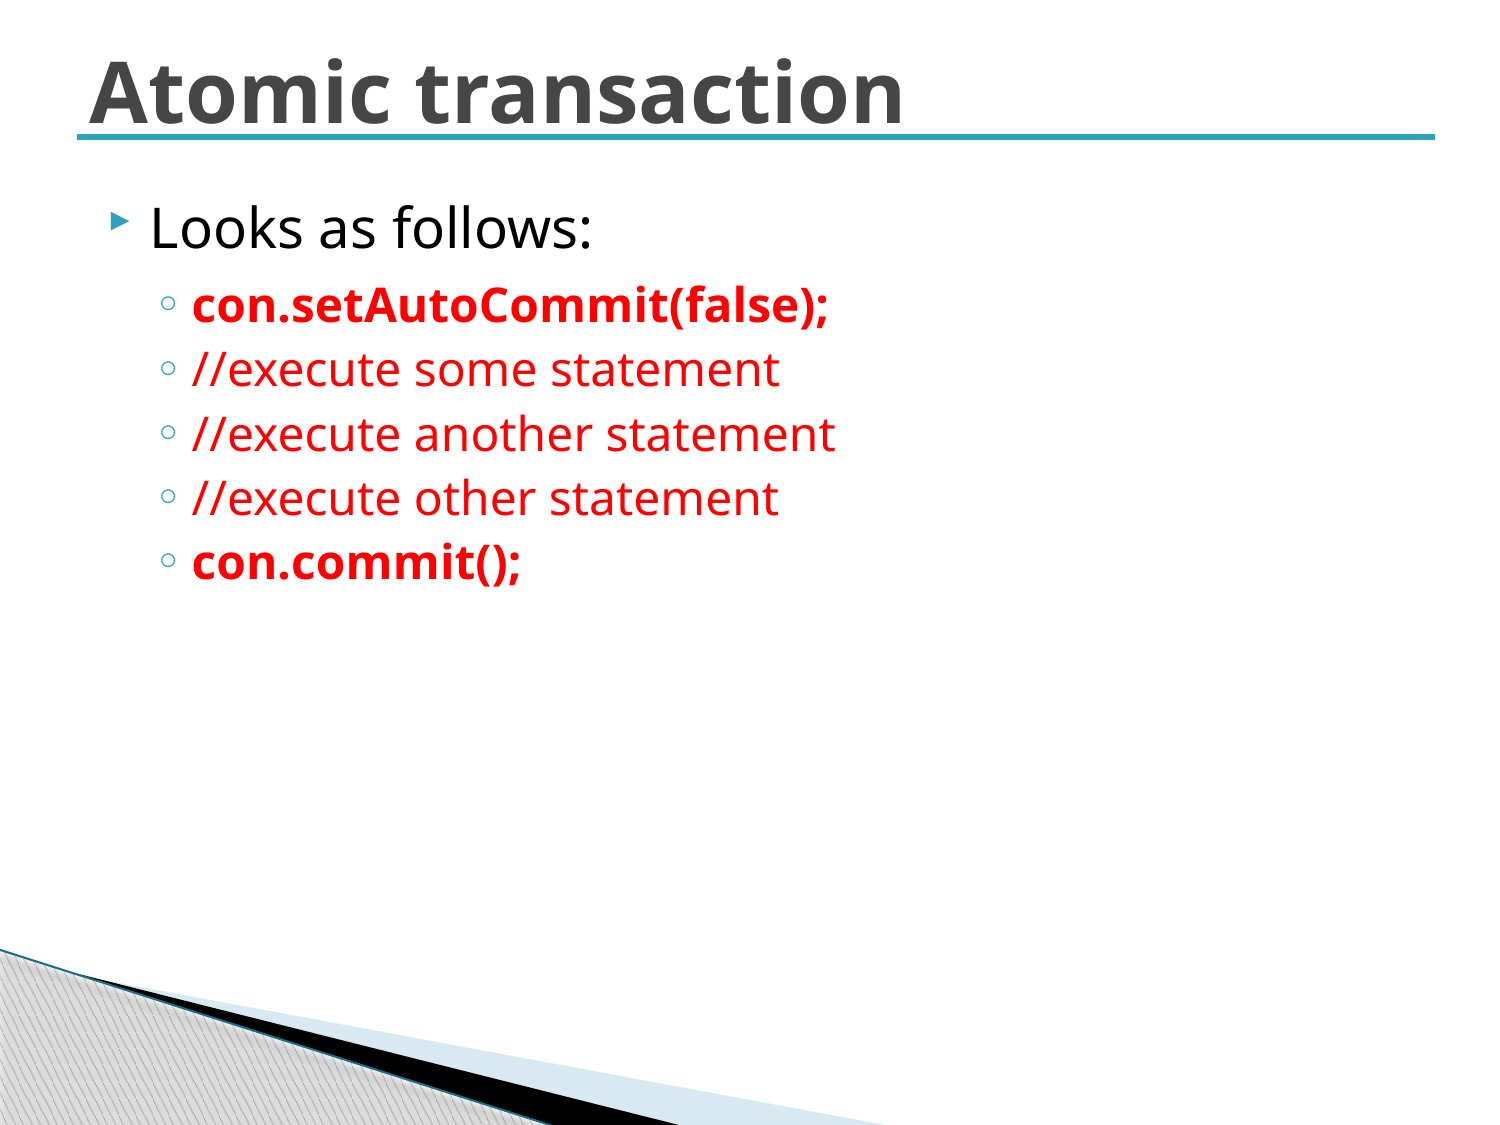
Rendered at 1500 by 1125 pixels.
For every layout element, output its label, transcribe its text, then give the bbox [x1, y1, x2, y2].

title Atomic transaction [75, 0, 1425, 183]
list Looks as follows: con.setAutoCommit(false); //execute some statement //execute another statement //execute other statement con.commit(); [75, 184, 1425, 1024]
